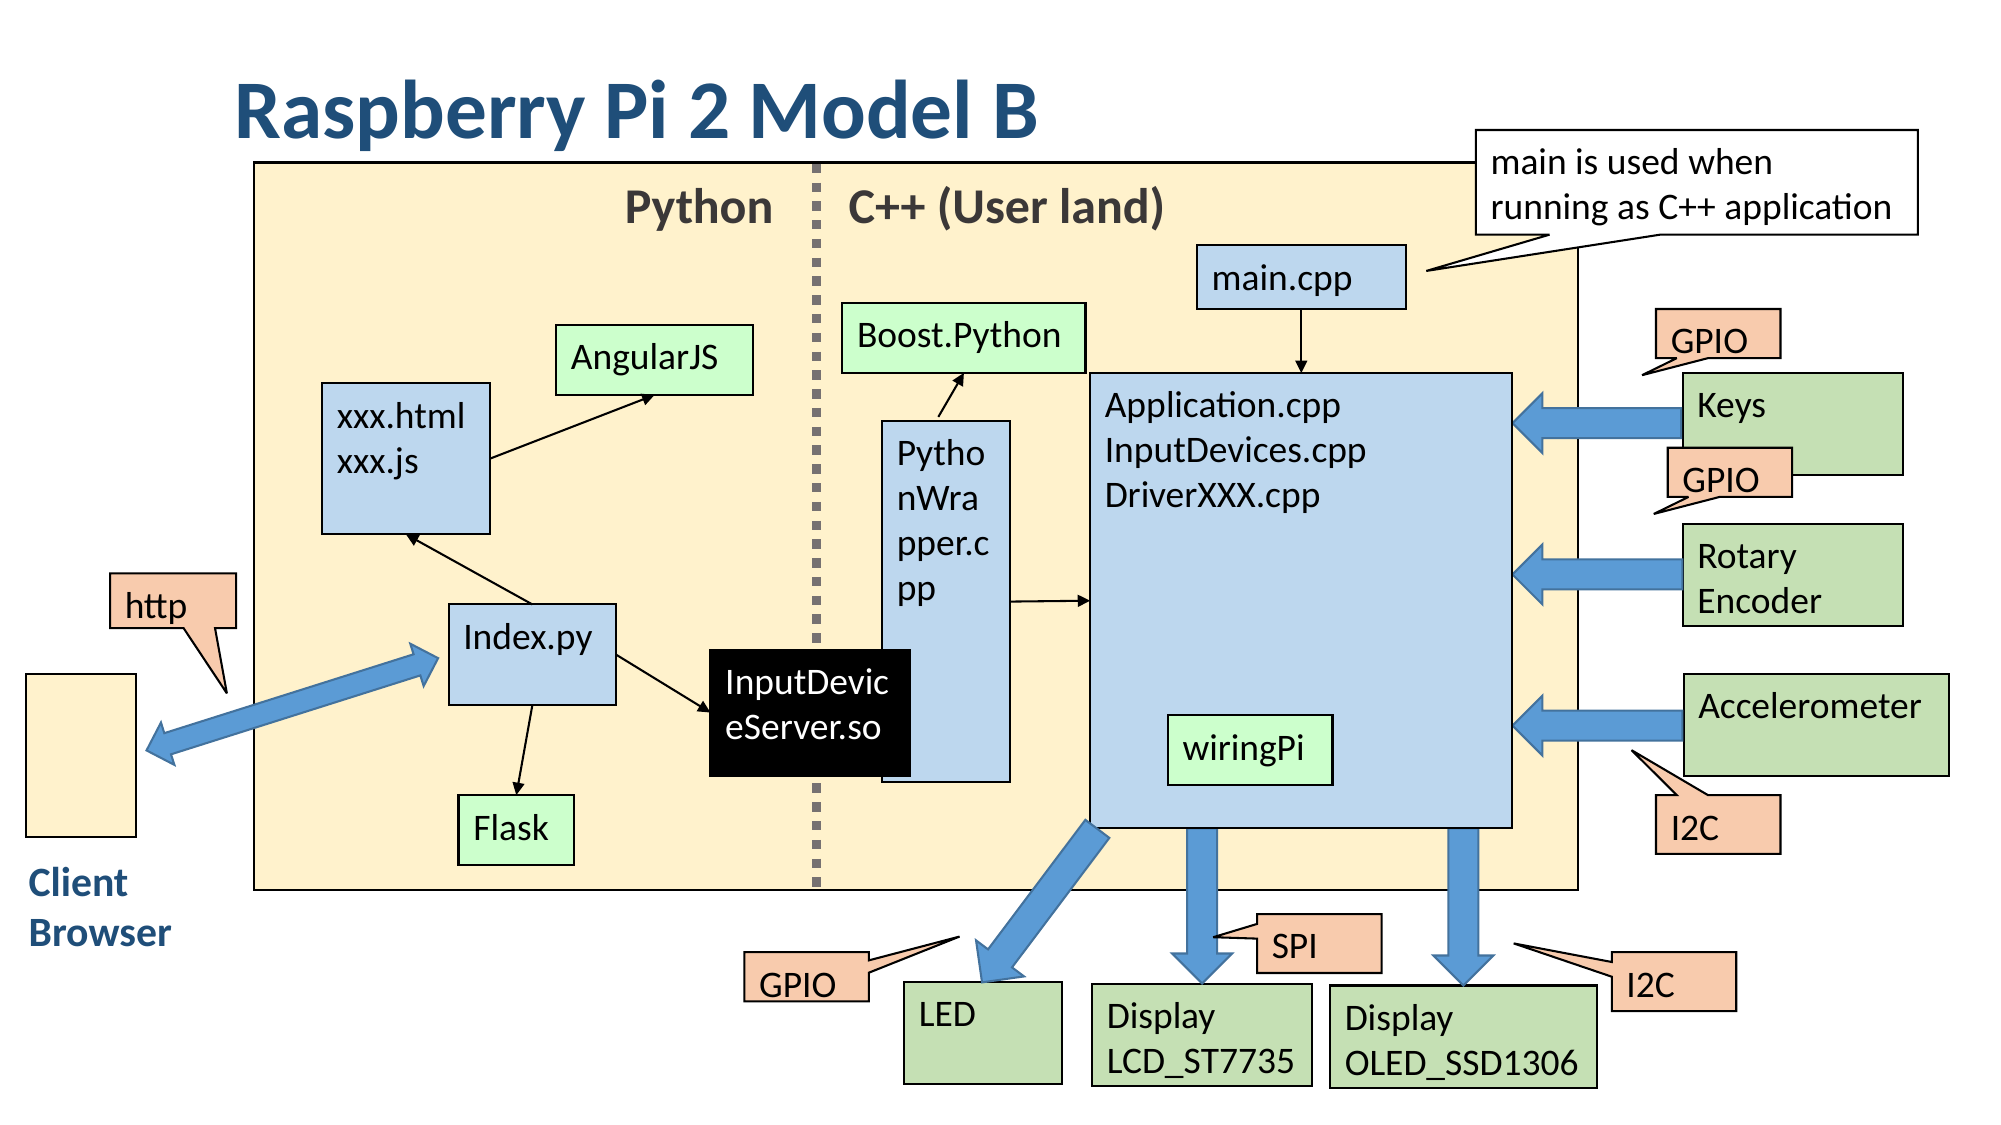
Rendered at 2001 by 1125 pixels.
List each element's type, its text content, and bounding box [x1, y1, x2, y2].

text_box GPIO [1641, 307, 1782, 377]
text_box Display LCD_ST7735 [1091, 983, 1313, 1087]
text_box main.cpp [1196, 244, 1407, 310]
text_box Client Browser [13, 847, 216, 963]
text_box [145, 641, 440, 767]
text_box [1480, 729, 1579, 891]
text_box [1430, 829, 1496, 987]
text_box I2C [1630, 749, 1782, 855]
text_box Accelerometer [1683, 673, 1950, 777]
text_box GPIO [1653, 446, 1794, 515]
text_box I2C [1513, 942, 1738, 1013]
text_box Raspberry Pi 2 Model B [220, 48, 1055, 163]
text_box Display OLED_SSD1306 [1329, 984, 1598, 1089]
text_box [616, 654, 711, 713]
text_box InputDeviceServer.so [709, 649, 816, 777]
text_box Keys [1682, 372, 1904, 476]
text_box LED [903, 981, 1063, 1085]
text_box [1219, 829, 1447, 891]
text_box [25, 673, 137, 838]
text_box [1072, 829, 1186, 891]
text_box wiringPi [1167, 714, 1334, 786]
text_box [938, 372, 964, 417]
text_box Python [609, 165, 816, 231]
text_box [817, 602, 1089, 891]
text_box AngularJS [555, 324, 754, 396]
text_box SPI [1212, 913, 1383, 975]
text_box Boost.Python [841, 302, 1087, 374]
text_box Application.cpp InputDevices.cpp DriverXXX.cpp [1089, 372, 1513, 829]
text_box [1169, 829, 1235, 985]
text_box PythonWrapper.cpp [881, 420, 1011, 783]
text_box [516, 704, 533, 795]
text_box Python [817, 165, 826, 231]
text_box http [109, 572, 238, 694]
text_box [253, 163, 816, 891]
text_box [817, 161, 1579, 649]
text_box main is used when running as C++ application [1426, 128, 1919, 272]
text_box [489, 394, 655, 459]
text_box [1513, 390, 1683, 456]
text_box [1513, 541, 1684, 607]
text_box C++ (User land) [833, 166, 1231, 231]
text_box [405, 534, 533, 605]
text_box Flask [457, 794, 575, 866]
text_box Index.py [448, 603, 617, 706]
text_box [1513, 693, 1684, 759]
text_box InputDeviceServer.so [817, 649, 911, 777]
text_box Rotary Encoder [1682, 523, 1904, 627]
text_box [974, 818, 1111, 984]
text_box GPIO [743, 935, 960, 1003]
text_box xxx.html xxx.js [321, 382, 491, 535]
text_box [1513, 578, 1579, 722]
